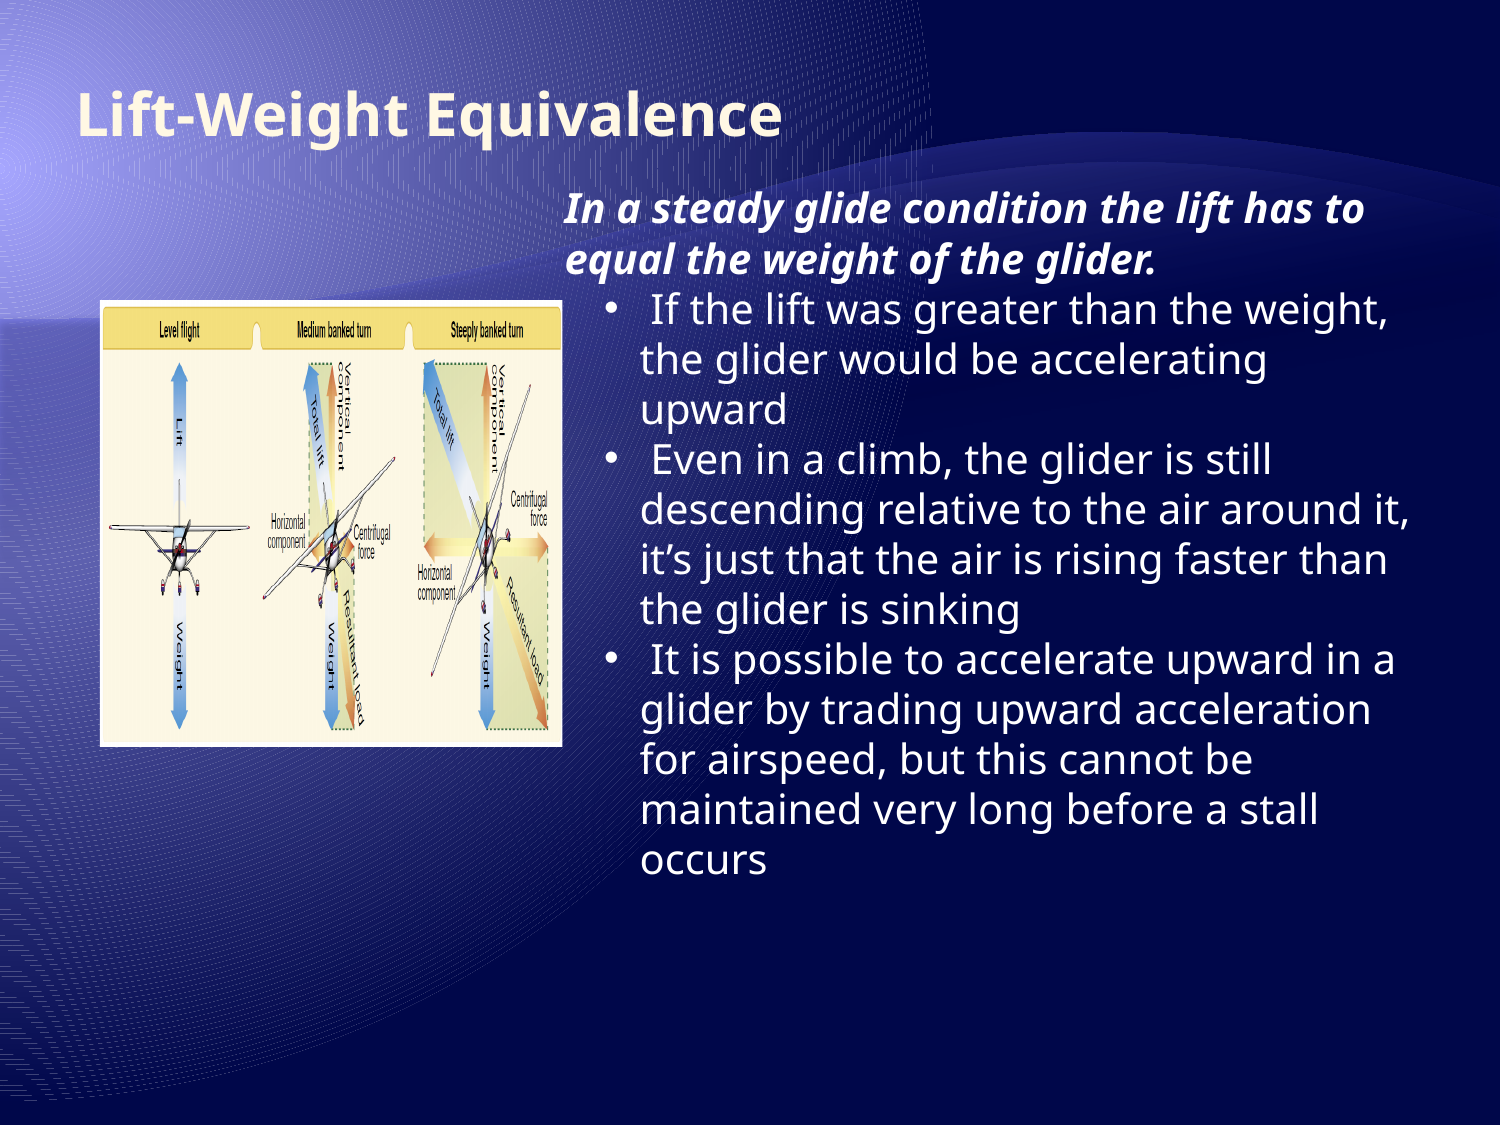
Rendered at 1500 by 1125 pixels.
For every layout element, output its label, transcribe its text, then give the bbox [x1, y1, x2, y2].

title Lift-Weight Equivalence [75, 75, 1425, 150]
picture [99, 299, 563, 747]
text_box In a steady glide condition the lift has to equal the weight of the glider. If the lift was greater than the weight, the glider would be accelerating upward Even in a climb, the glider is still descending relative to the air around it, it’s just that the air is rising faster than the glider is sinking It is possible to accelerate upward in a glider by trading upward acceleration for airspeed, but this cannot be maintained very long before a stall occurs [549, 174, 1438, 940]
